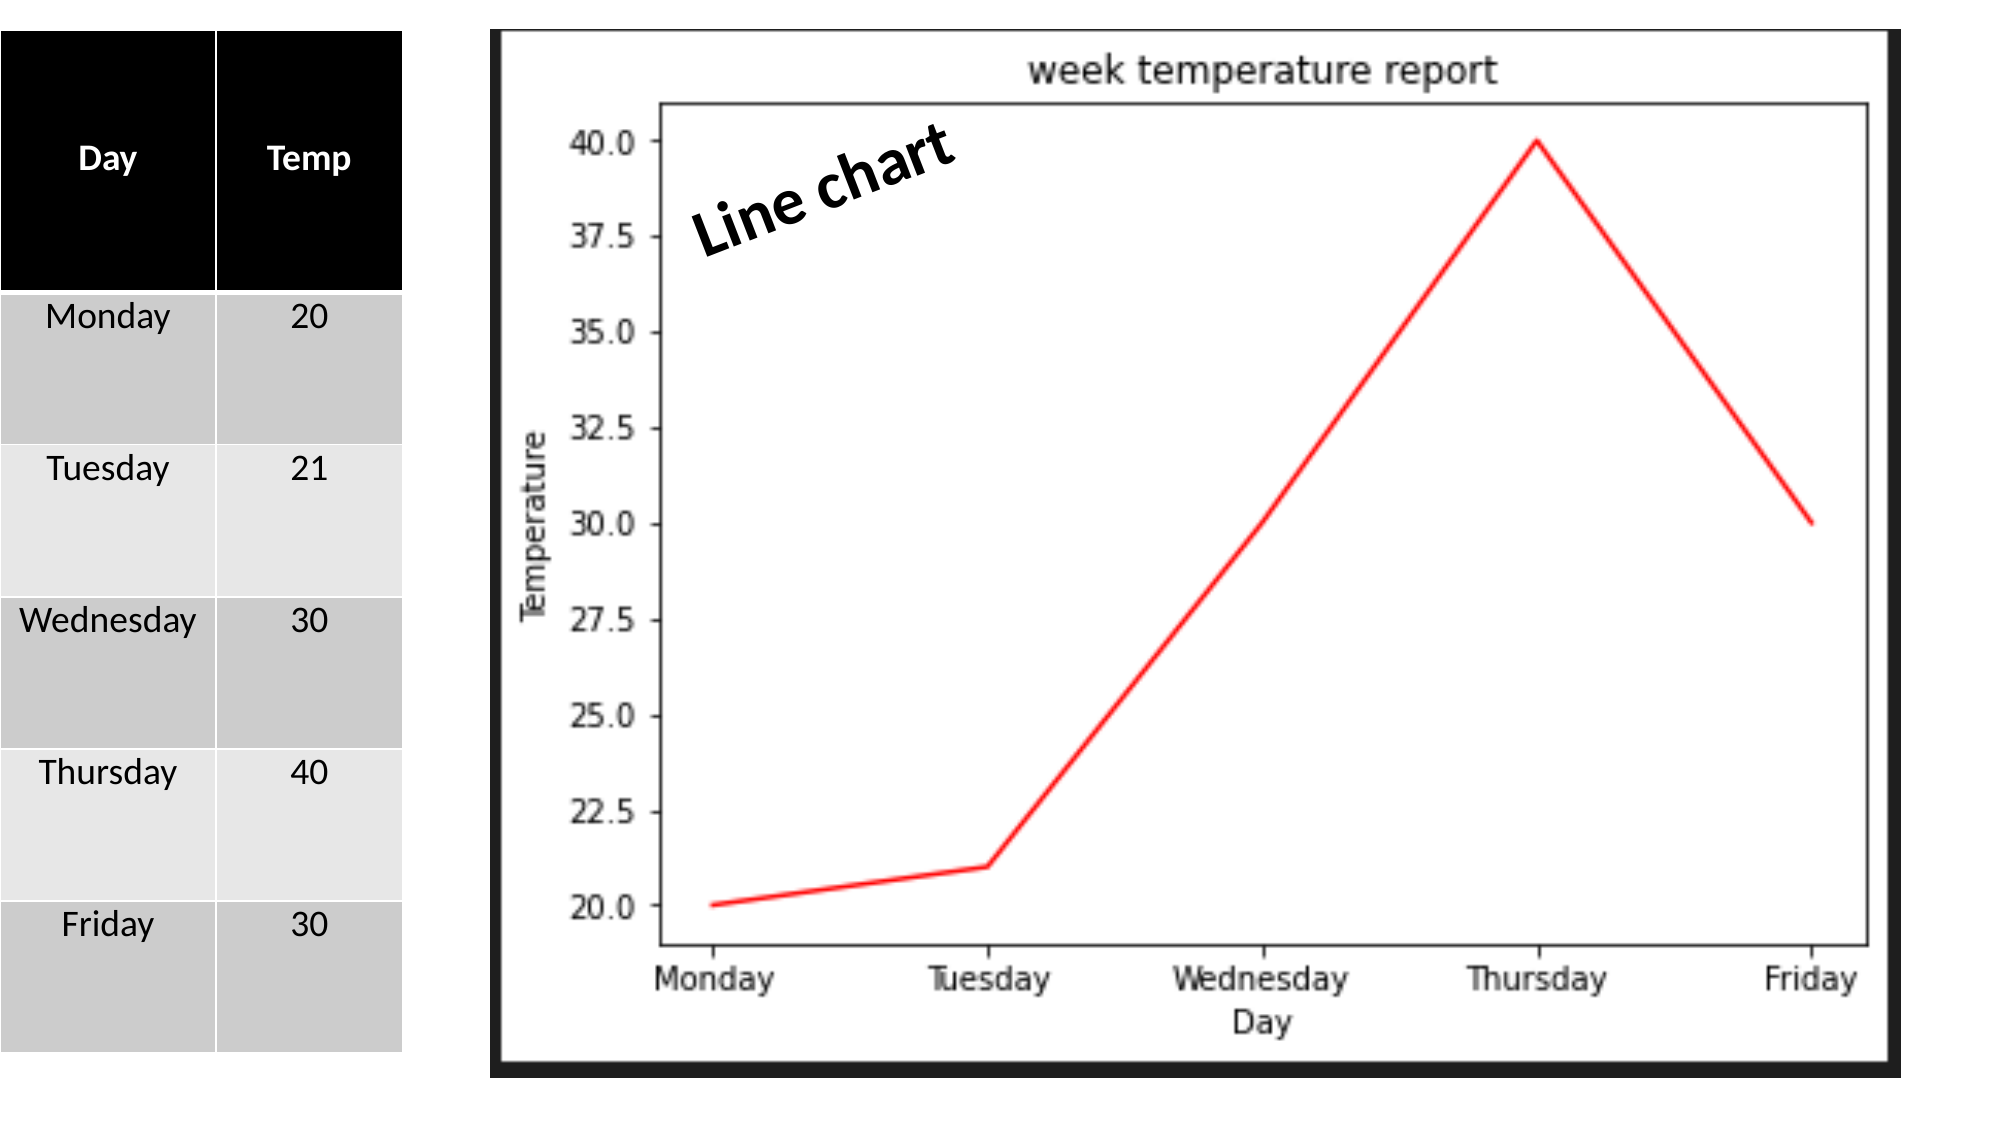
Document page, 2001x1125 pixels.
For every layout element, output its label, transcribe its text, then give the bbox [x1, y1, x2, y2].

table_cell Thursday [1, 750, 215, 900]
table_cell Monday [1, 295, 215, 444]
table_cell 30 [217, 902, 402, 1052]
table_cell Wednesday [1, 598, 215, 748]
table_cell Tuesday [1, 445, 215, 596]
table_header Temp [217, 31, 402, 290]
table_cell 20 [217, 295, 402, 444]
table_cell 30 [217, 598, 402, 748]
picture [490, 29, 1901, 1078]
table_header Day [1, 31, 215, 290]
table_cell 21 [217, 445, 402, 596]
table_cell 40 [217, 750, 402, 900]
table_cell Friday [1, 902, 215, 1052]
